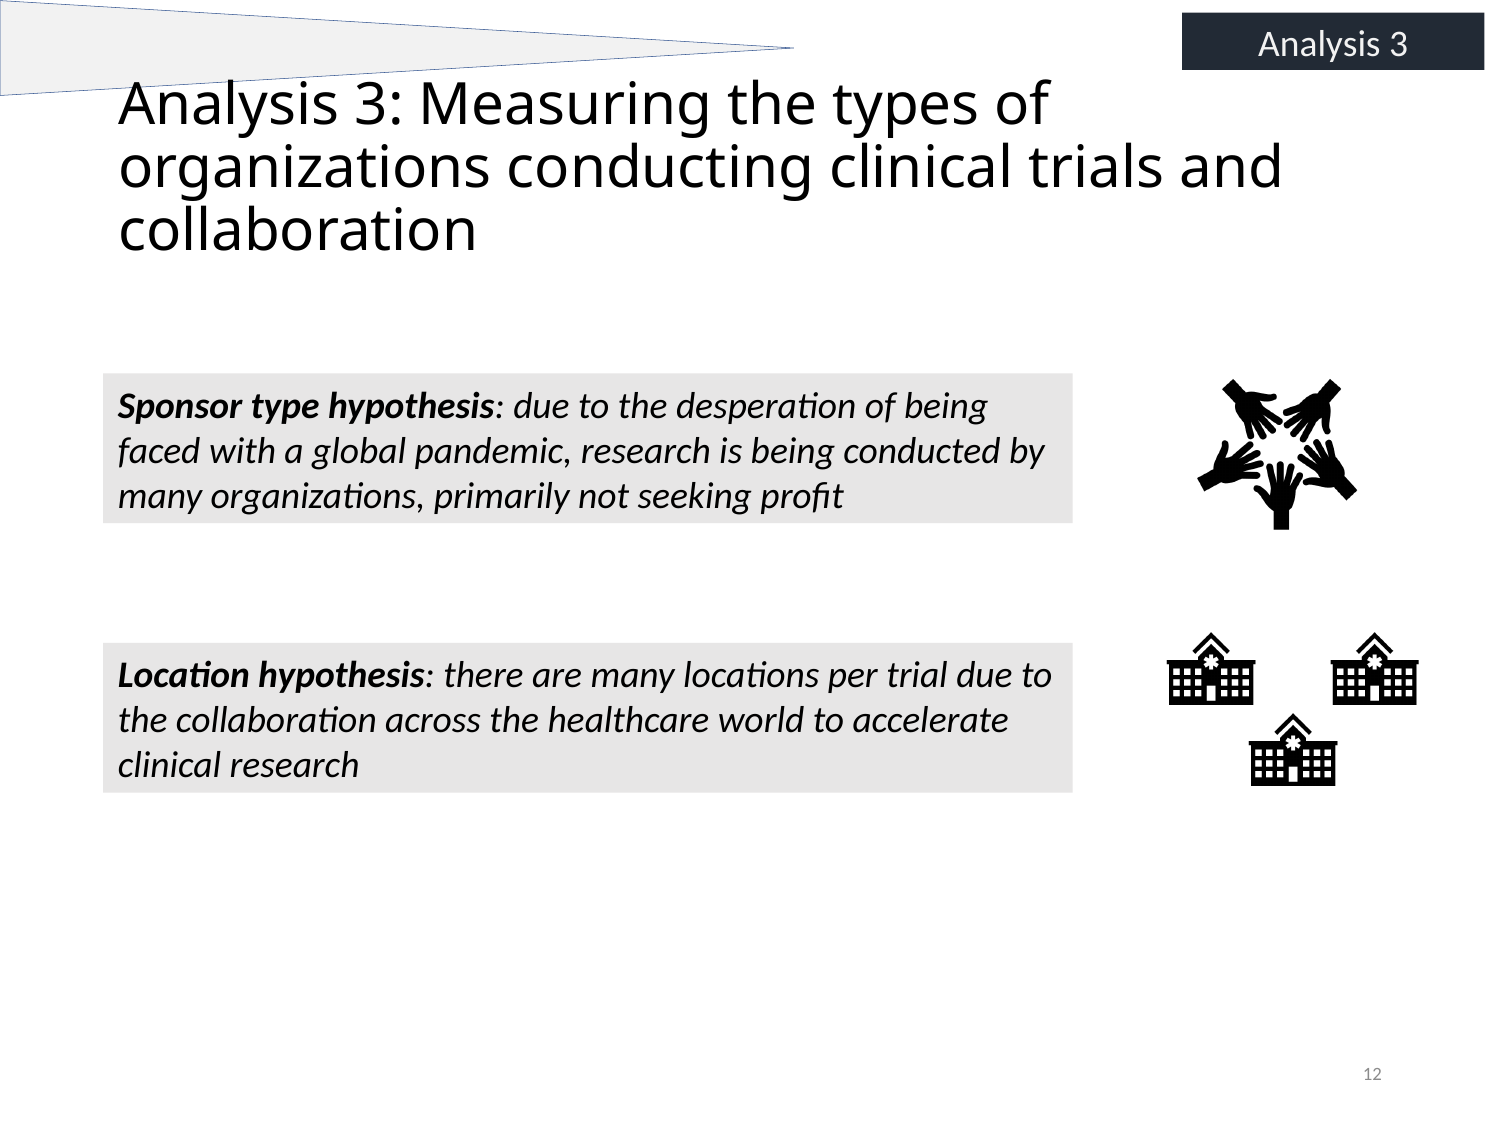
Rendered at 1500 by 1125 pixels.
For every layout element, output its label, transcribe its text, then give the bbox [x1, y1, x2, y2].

text_box Sponsor type hypothesis: due to the desperation of being faced with a global pandemic, research is being conducted by many organizations, primarily not seeking profit [103, 373, 1073, 524]
slide_number 12 [1059, 1042, 1397, 1103]
picture [1159, 619, 1426, 803]
text_box Location hypothesis: there are many locations per trial due to the collaboration across the healthcare world to accelerate clinical research [103, 642, 1073, 793]
text_box Analysis 3 [1181, 12, 1485, 71]
picture [1194, 371, 1360, 537]
title Analysis 3: Measuring the types of organizations conducting clinical trials and collaboration [103, 59, 1397, 278]
